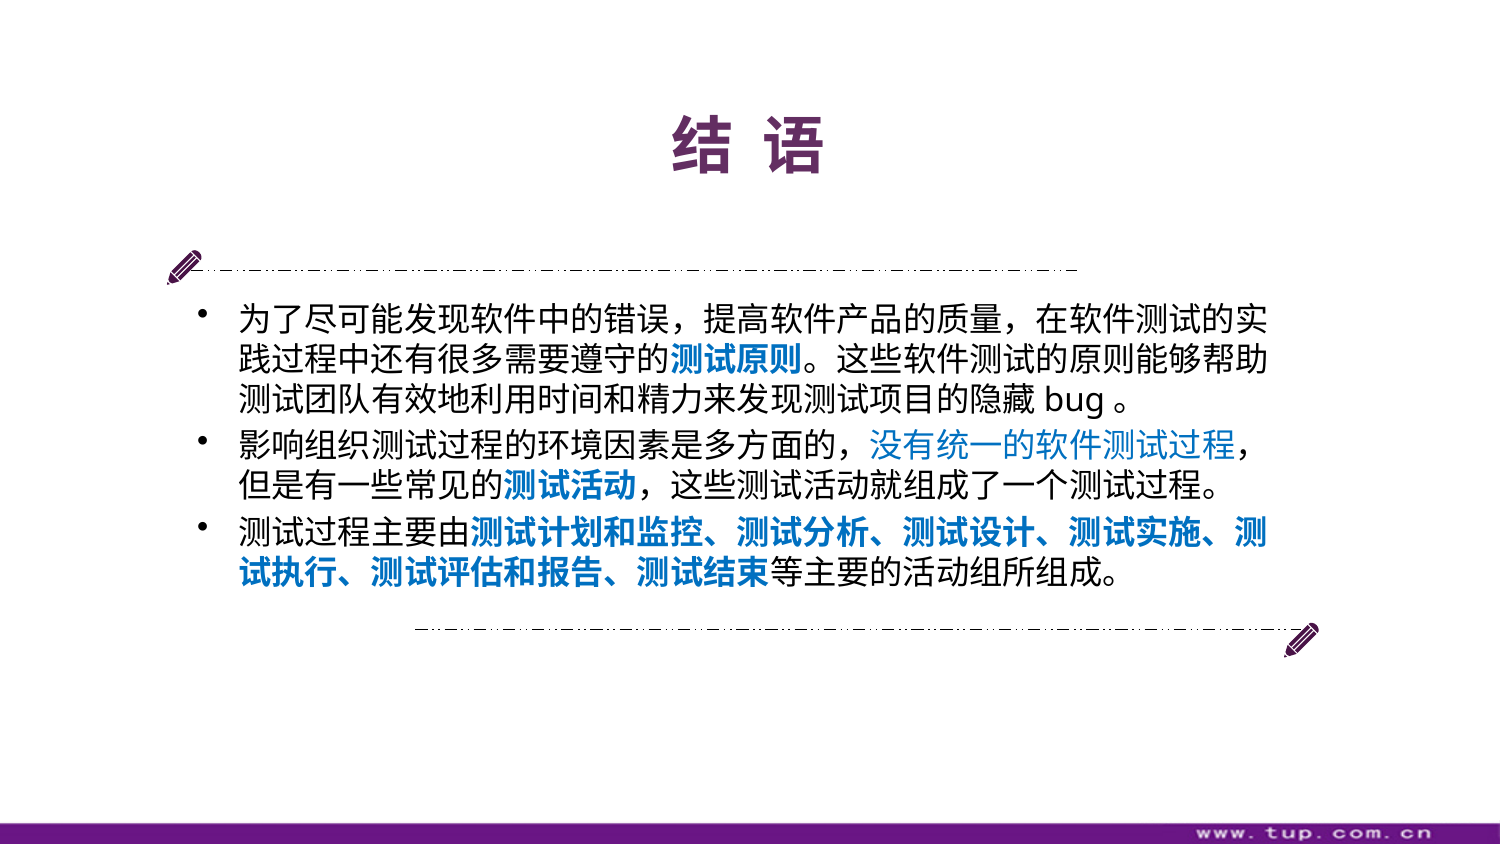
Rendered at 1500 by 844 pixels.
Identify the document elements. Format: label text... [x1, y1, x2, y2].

picture [0, 820, 1500, 844]
text_box 结 语 [73, 98, 1424, 147]
text_box 为了尽可能发现软件中的错误，提高软件产品的质量，在软件测试的实践过程中还有很多需要遵守的测试原则。这些软件测试的原则能够帮助测试团队有效地利用时间和精力来发现测试项目的隐藏bug。 影响组织测试过程的环境因素是多方面的，没有统一的软件测试过程，但是有一些常见的测试活动，这些测试活动就组成了一个测试过程。 测试过程主要由测试计划和监控、测试分析、测试设计、测试实施、测试执行、测试评估和报告、测试结束等主要的活动组所组成。 [185, 292, 1289, 623]
text_box [166, 250, 202, 285]
text_box [1284, 622, 1319, 658]
